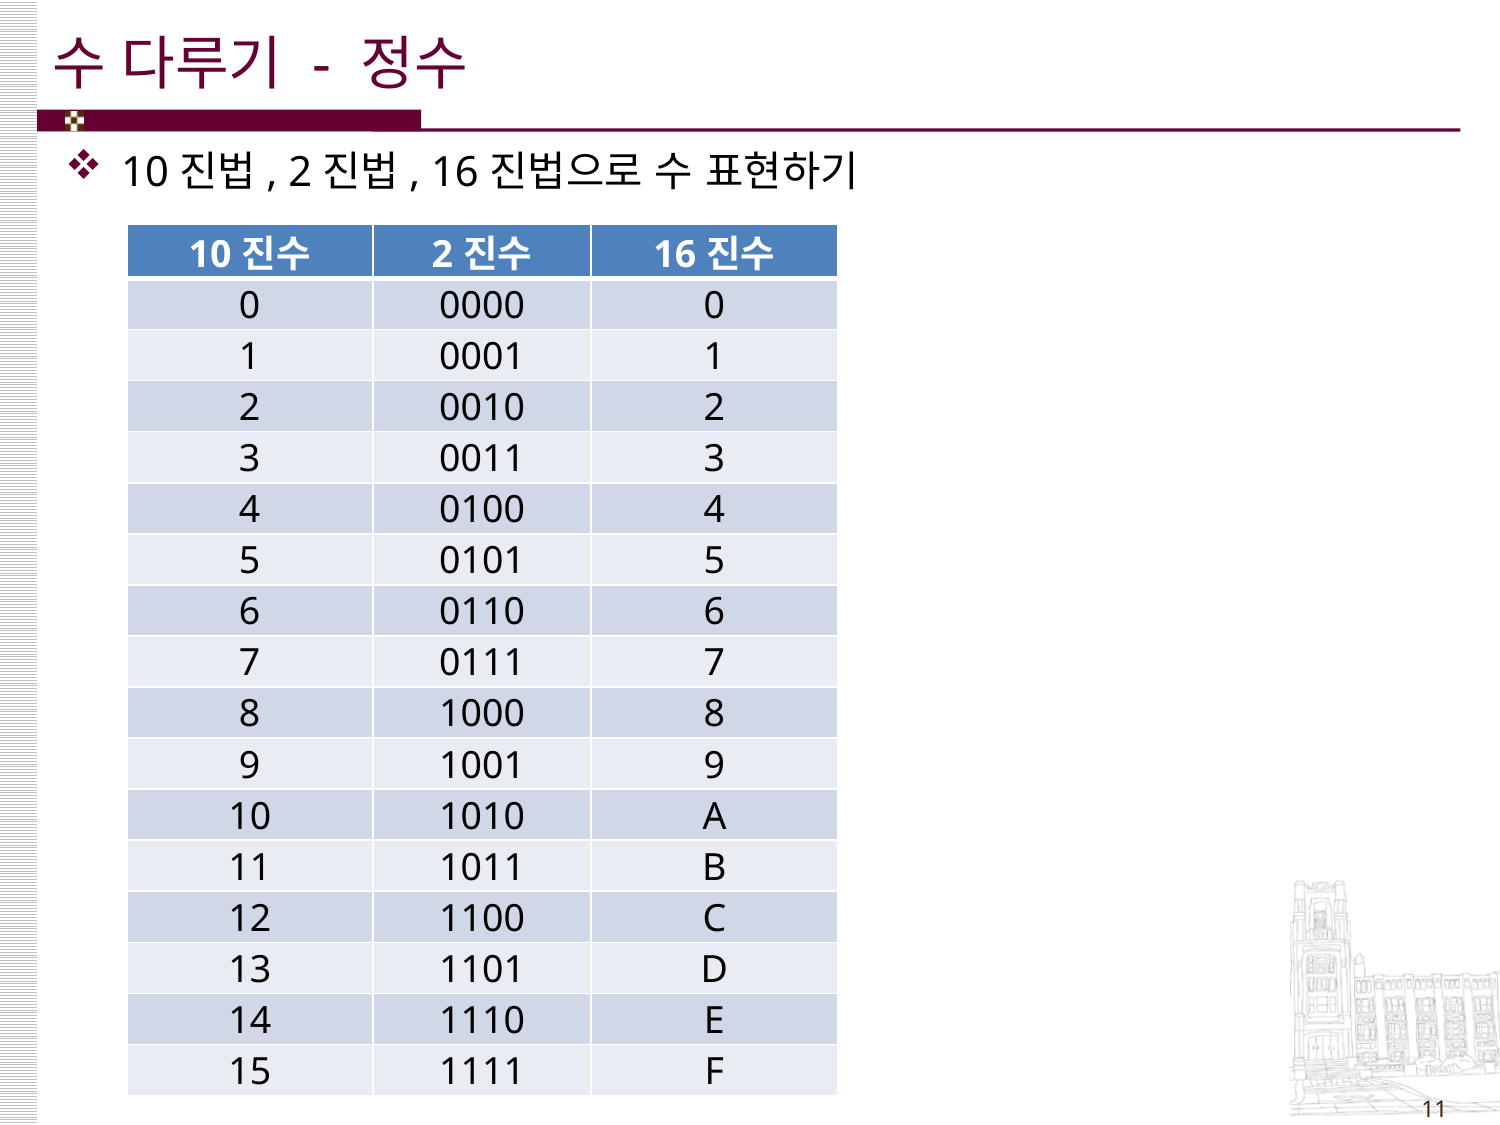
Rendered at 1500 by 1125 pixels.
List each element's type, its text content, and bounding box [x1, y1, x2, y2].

table_cell 10 [128, 790, 372, 839]
table_cell 15 [128, 1045, 372, 1095]
picture [65, 111, 84, 131]
table_cell 0011 [374, 432, 590, 482]
table_cell 1101 [374, 943, 590, 993]
table_cell 1011 [374, 841, 590, 890]
table_cell 5 [592, 535, 837, 584]
table_cell 1 [592, 330, 837, 380]
title 수 다루기 - 정수 [37, 13, 1278, 109]
table_cell 0100 [374, 484, 590, 533]
table_cell 9 [128, 739, 372, 788]
table_cell 1010 [374, 790, 590, 839]
picture [1290, 874, 1500, 1125]
table_cell 0 [128, 281, 372, 329]
table_cell 2 [592, 381, 837, 431]
table_cell 12 [128, 892, 372, 942]
table_cell 11 [128, 841, 372, 890]
table_cell 8 [128, 688, 372, 737]
table_cell 1001 [374, 739, 590, 788]
table_cell 9 [592, 739, 837, 788]
table_cell 13 [128, 943, 372, 993]
table_cell F [592, 1045, 837, 1095]
table_cell 3 [128, 432, 372, 482]
table_header 10진수 [128, 225, 372, 276]
table_header 2진수 [374, 225, 590, 276]
table_cell 7 [592, 637, 837, 686]
table_cell 8 [592, 688, 837, 737]
table_cell 4 [128, 484, 372, 533]
table_cell 1 [128, 330, 372, 380]
table_cell 6 [128, 586, 372, 635]
table_cell B [592, 841, 837, 890]
table_cell 0110 [374, 586, 590, 635]
table_cell 5 [128, 535, 372, 584]
table_cell D [592, 943, 837, 993]
table_cell 2 [128, 381, 372, 431]
table_cell 1110 [374, 994, 590, 1044]
table_cell E [592, 994, 837, 1044]
table_cell 0 [592, 281, 837, 329]
table_cell 1000 [374, 688, 590, 737]
table_cell 0000 [374, 281, 590, 329]
table_header 16진수 [592, 225, 837, 276]
table_cell 6 [592, 586, 837, 635]
table_cell 0010 [374, 381, 590, 431]
table_cell 7 [128, 637, 372, 686]
list 10진법, 2진법, 16진법으로 수 표현하기 [50, 137, 1475, 1075]
table_cell A [592, 790, 837, 839]
table_cell 14 [128, 994, 372, 1044]
table_cell 0001 [374, 330, 590, 380]
table_cell 0101 [374, 535, 590, 584]
table_cell 0111 [374, 637, 590, 686]
table_cell 1100 [374, 892, 590, 942]
table_cell 3 [592, 432, 837, 482]
table_cell C [592, 892, 837, 942]
table_cell 1111 [374, 1045, 590, 1095]
table_cell 4 [592, 484, 837, 533]
